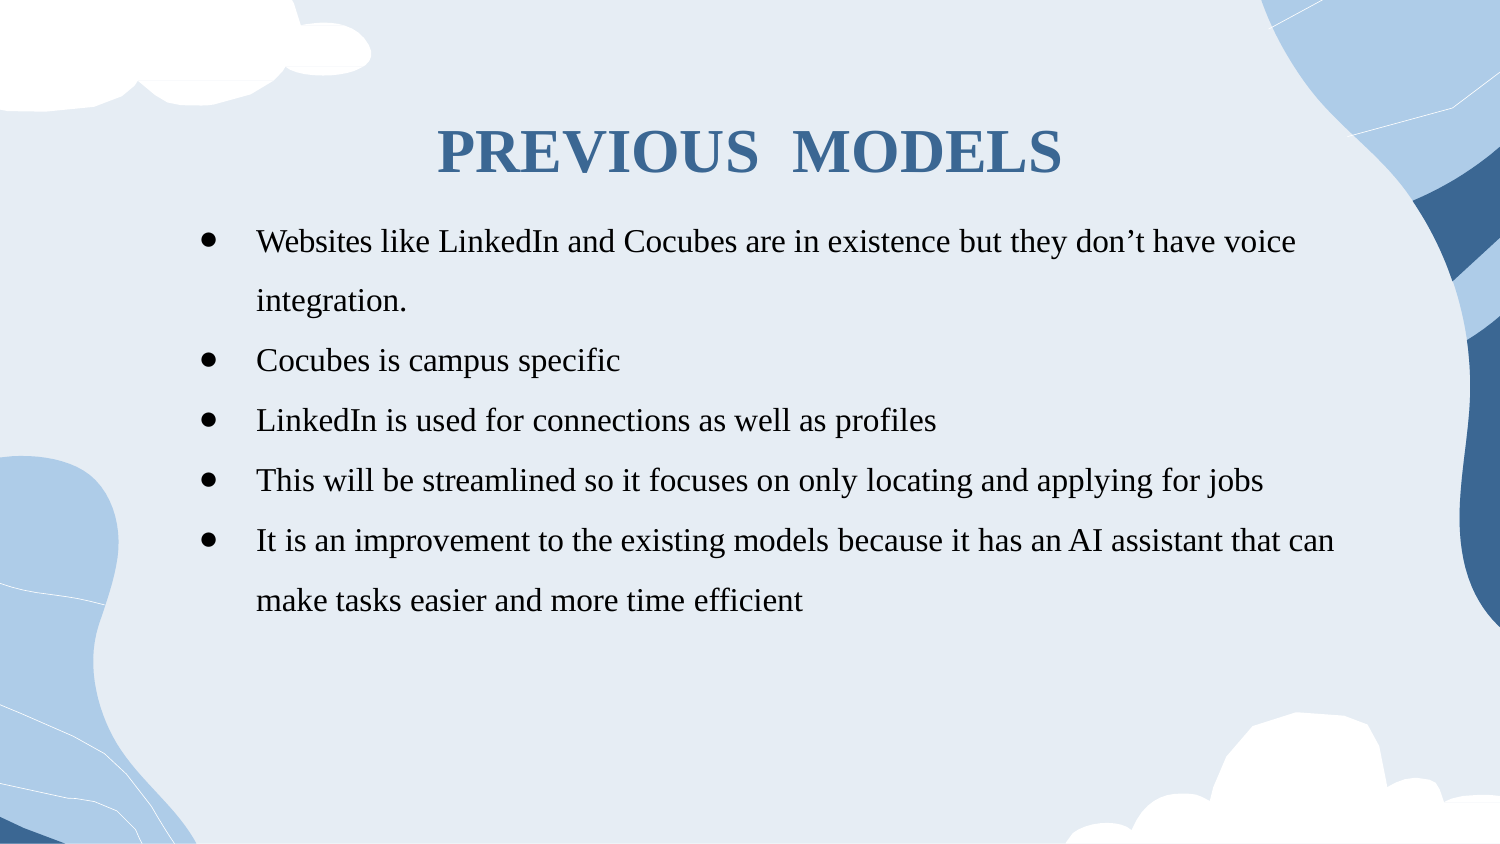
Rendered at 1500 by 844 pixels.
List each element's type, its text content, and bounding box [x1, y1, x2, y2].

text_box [0, 455, 197, 844]
text_box [1065, 712, 1500, 844]
title PREVIOUS MODELS [435, 107, 1064, 196]
text_box Websites like LinkedIn and Cocubes are in existence but they don’t have voice integration. Cocubes is campus specific LinkedIn is used for connections as well as profiles This will be streamlined so it focuses on only locating and applying for jobs It is an improvement to the existing models because it has an AI assistant that can make tasks easier and more time efficient [196, 196, 1255, 619]
text_box [0, 0, 372, 112]
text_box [1260, 0, 1500, 628]
